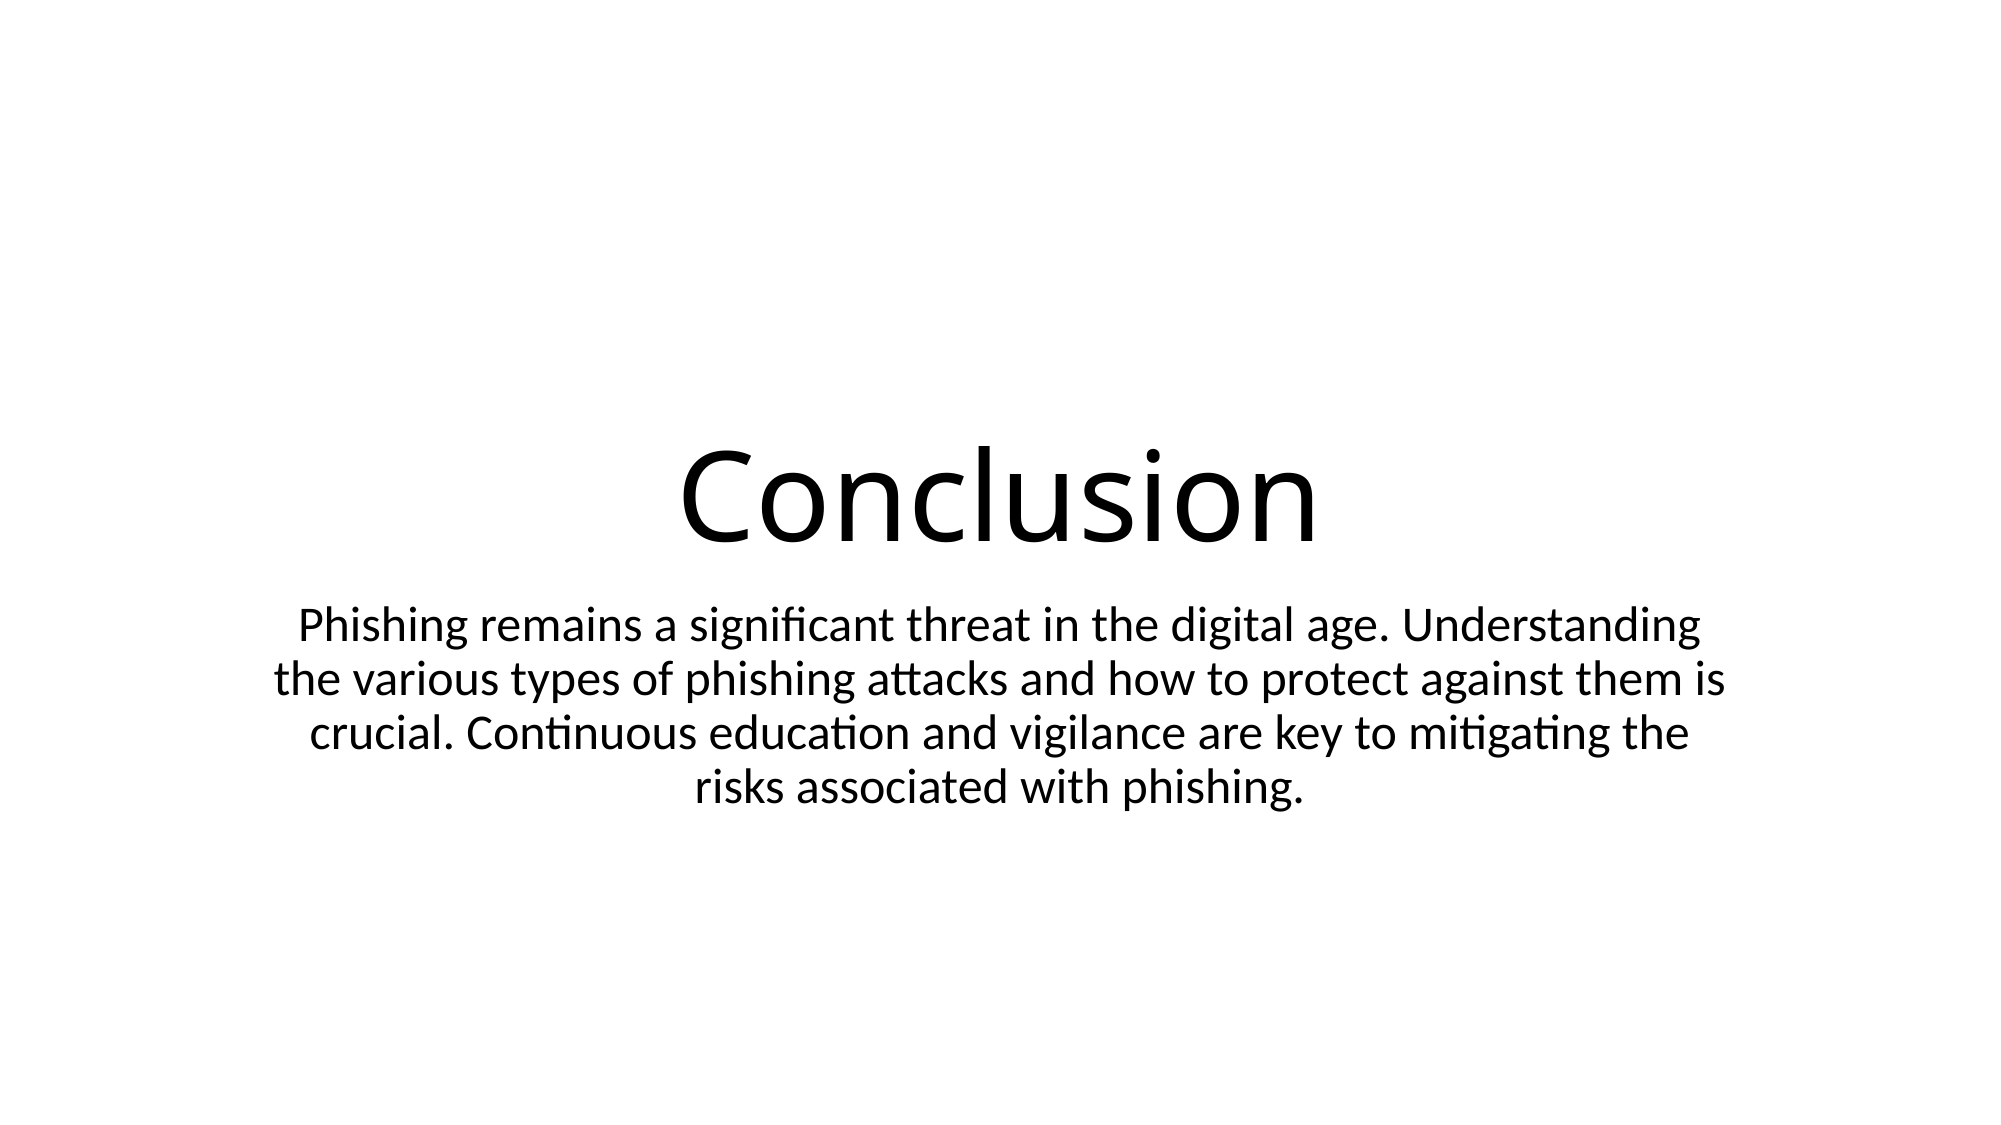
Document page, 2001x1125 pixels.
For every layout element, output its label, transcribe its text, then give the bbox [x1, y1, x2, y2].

subtitle Phishing remains a significant threat in the digital age. Understanding the various types of phishing attacks and how to protect against them is crucial. Continuous education and vigilance are key to mitigating the risks associated with phishing. [249, 590, 1750, 863]
title Conclusion [249, 184, 1750, 576]
